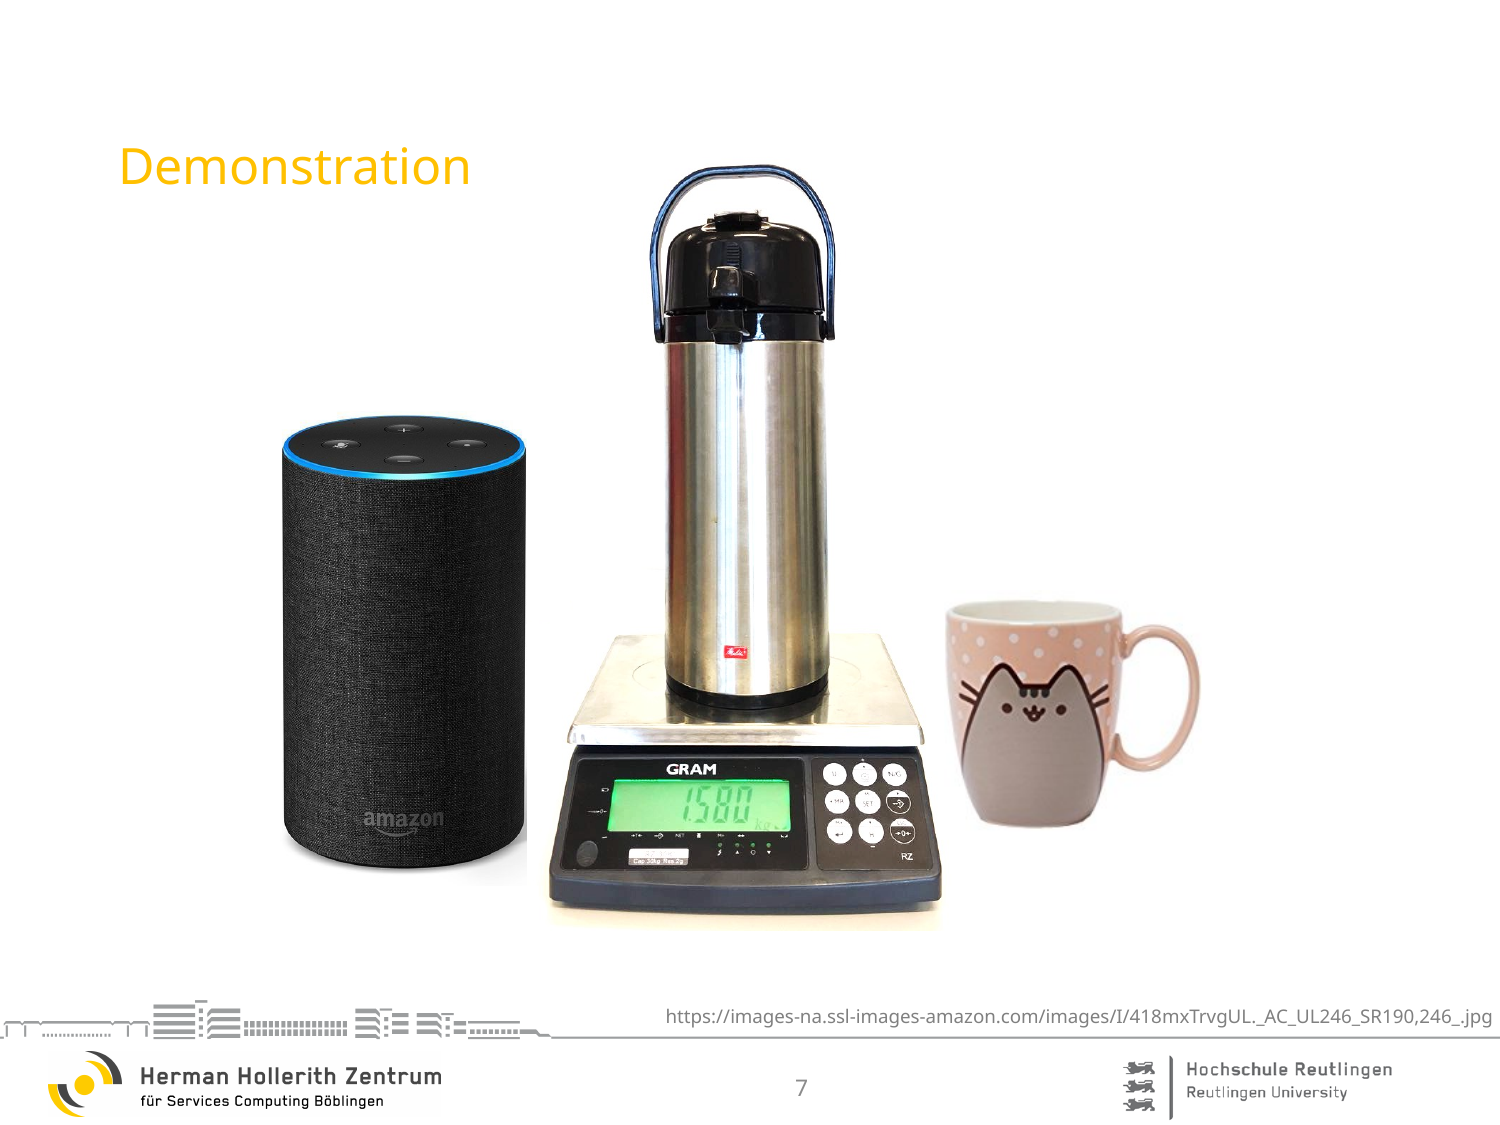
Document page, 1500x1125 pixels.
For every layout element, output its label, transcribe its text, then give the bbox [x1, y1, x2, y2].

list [279, 393, 527, 886]
picture [520, 151, 1202, 931]
picture [0, 991, 1500, 1125]
slide_number 7 [633, 1056, 971, 1117]
text_box https://images-na.ssl-images-amazon.com/images/I/418mxTrvgUL._AC_UL246_SR190,246_.jpg [650, 982, 1500, 1035]
title Demonstration [103, 59, 1397, 278]
